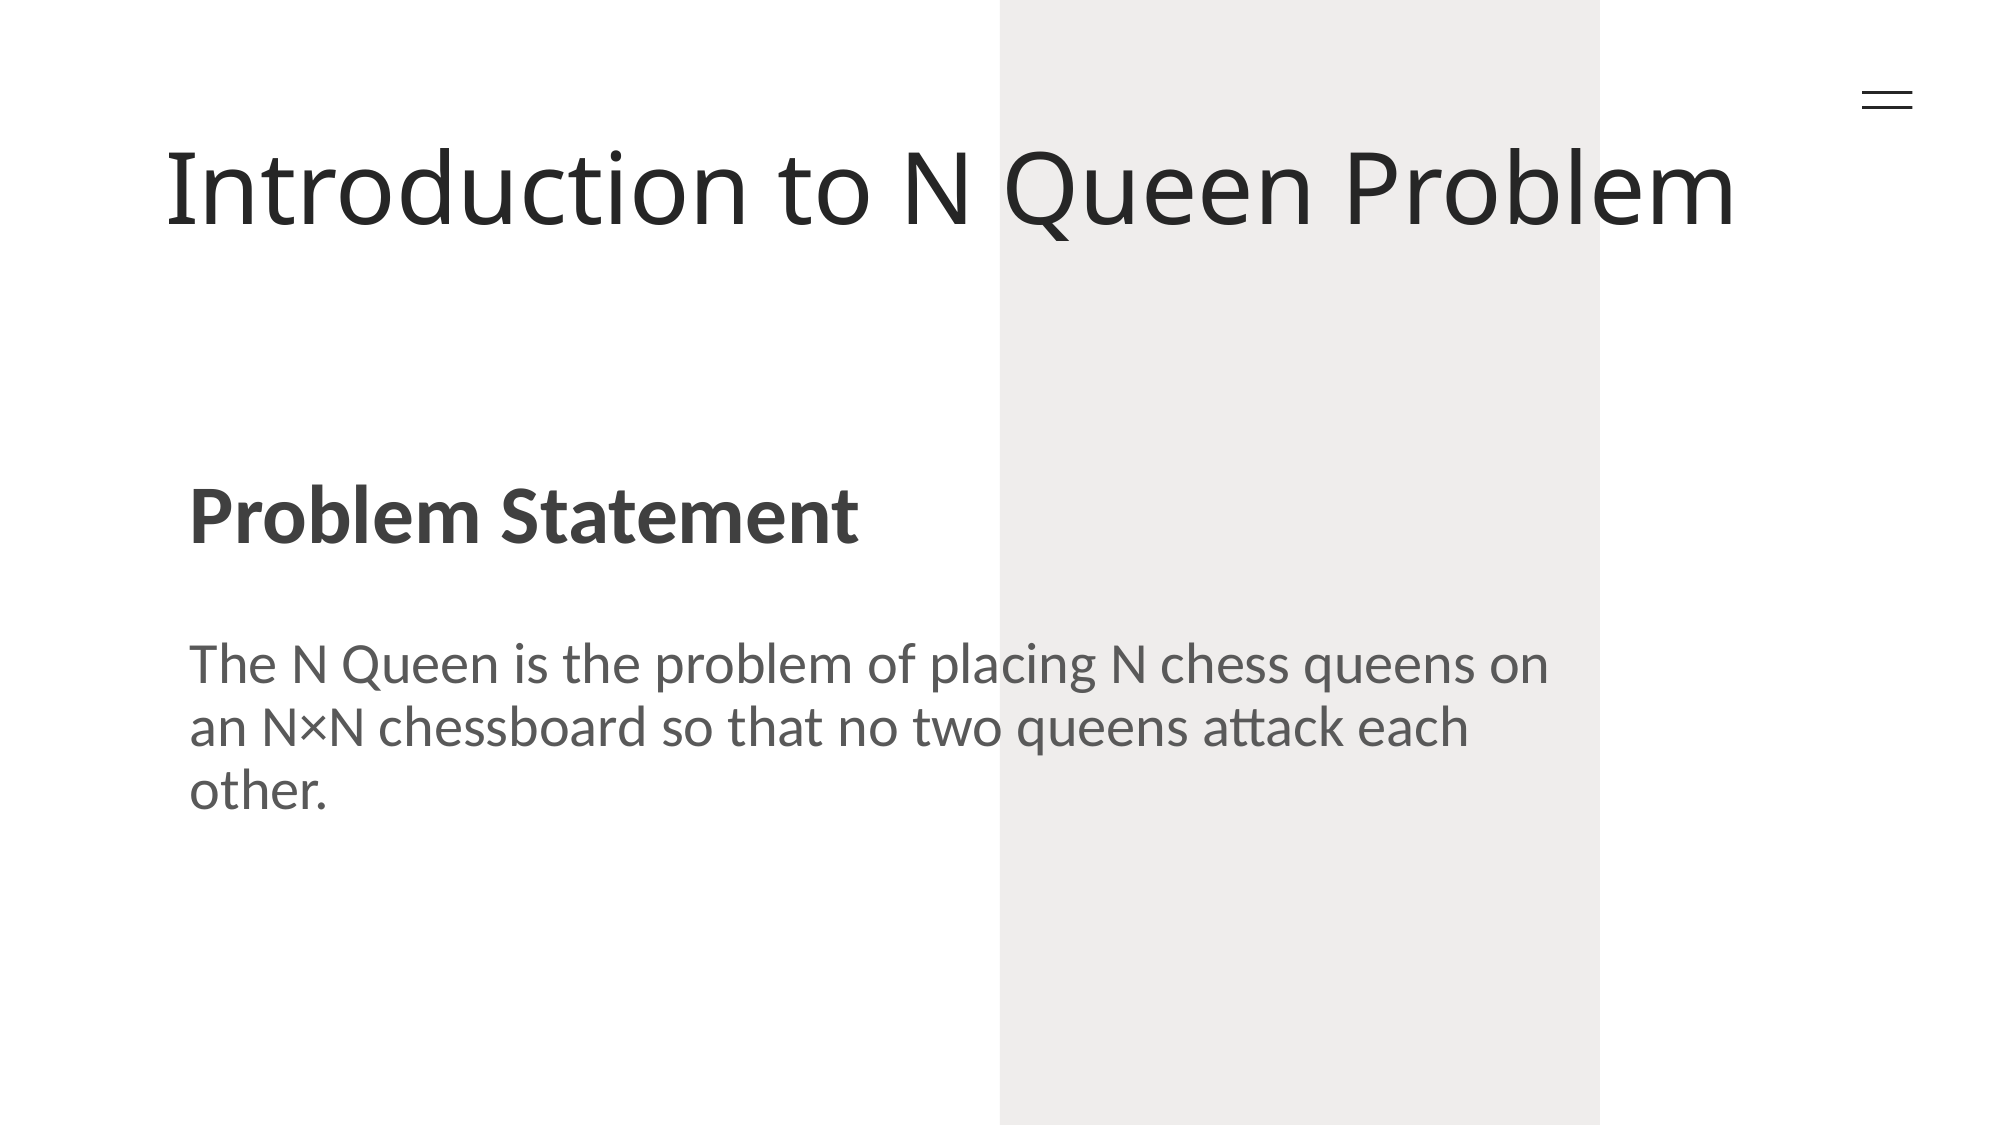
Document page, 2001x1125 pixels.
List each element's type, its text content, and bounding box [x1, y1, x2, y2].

list The N Queen is the problem of placing N chess queens on an N×N chessboard so that no two queens attack each other. [174, 625, 1567, 928]
list Problem Statement [174, 446, 887, 569]
title Introduction to N Queen Problem [150, 130, 1863, 349]
